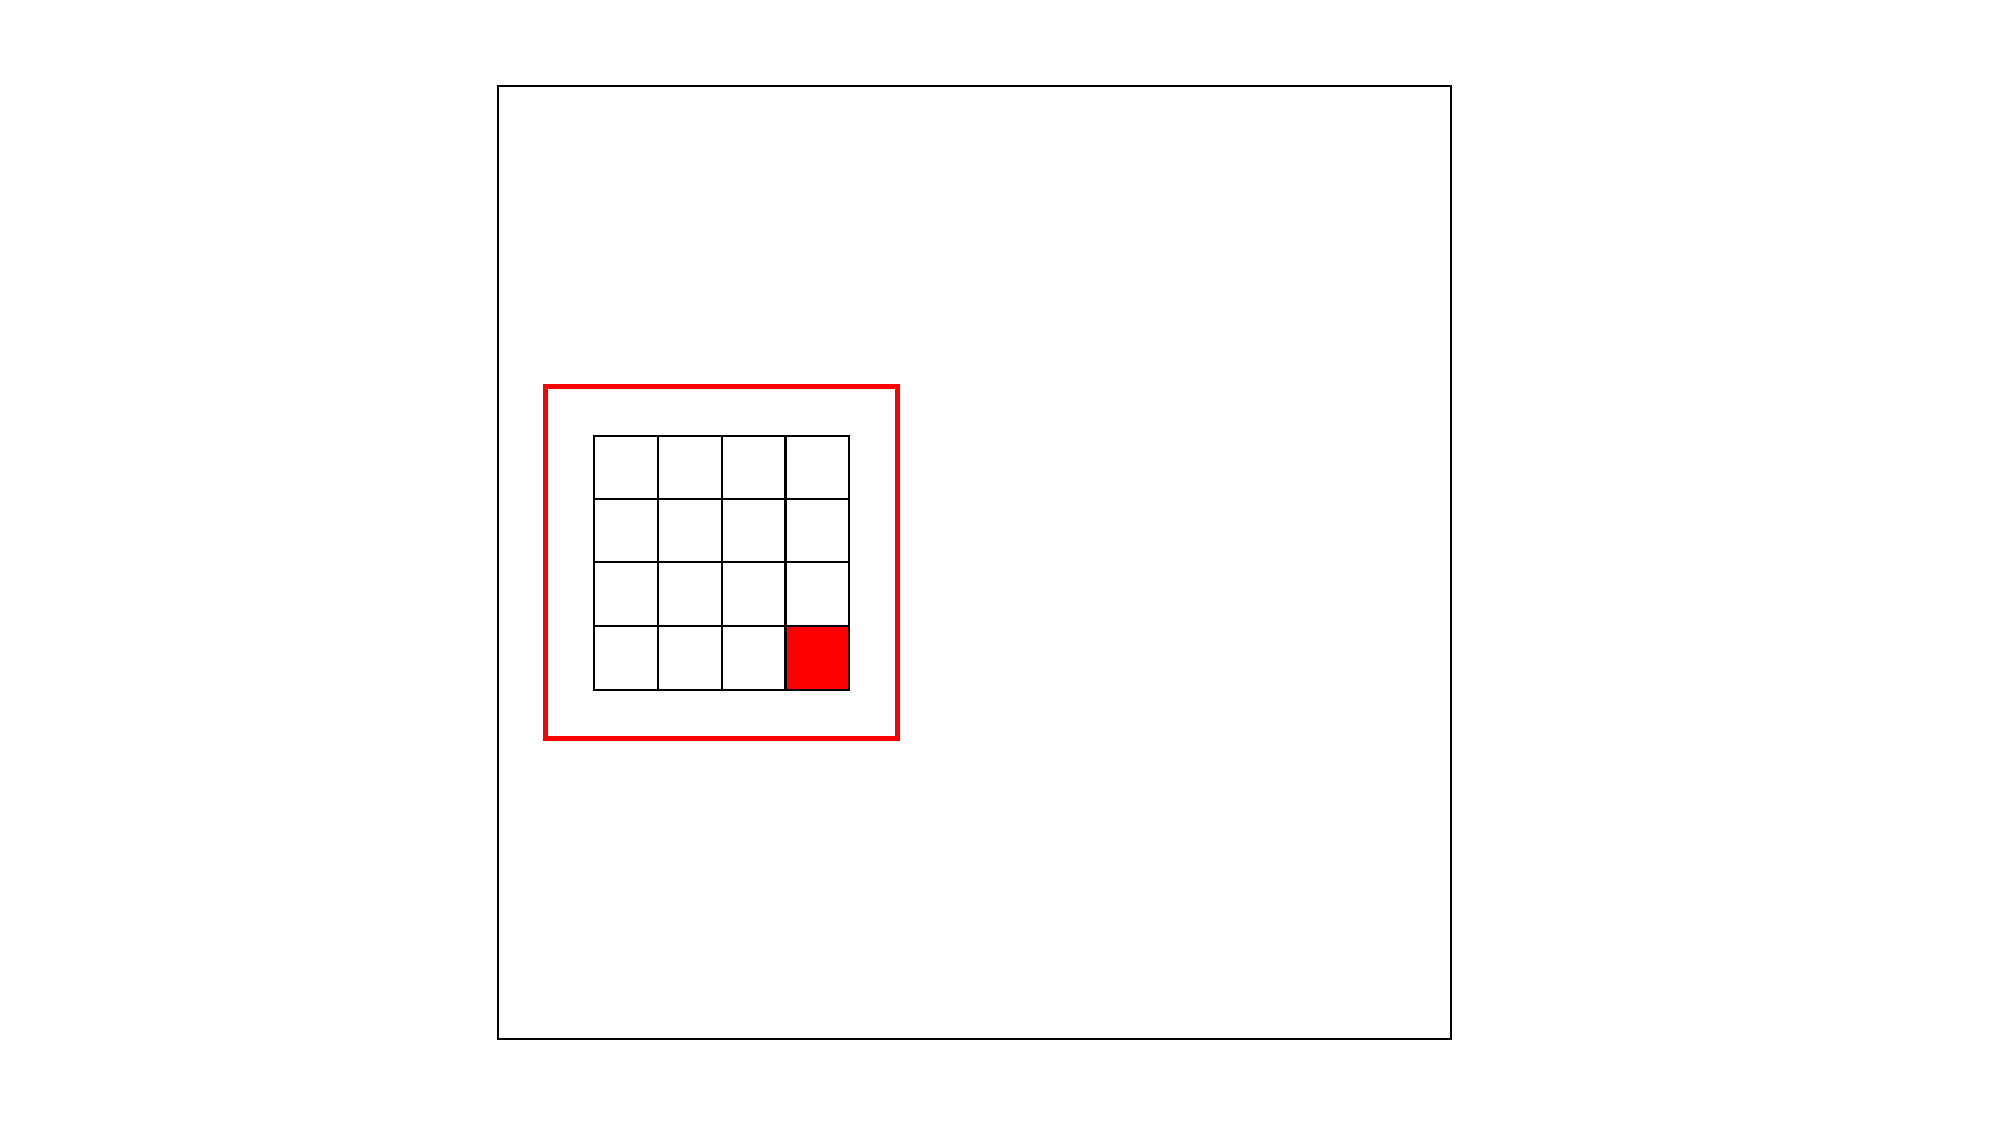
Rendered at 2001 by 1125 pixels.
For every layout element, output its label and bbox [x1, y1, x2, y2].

text_box [545, 385, 899, 739]
text_box [497, 85, 1452, 1040]
